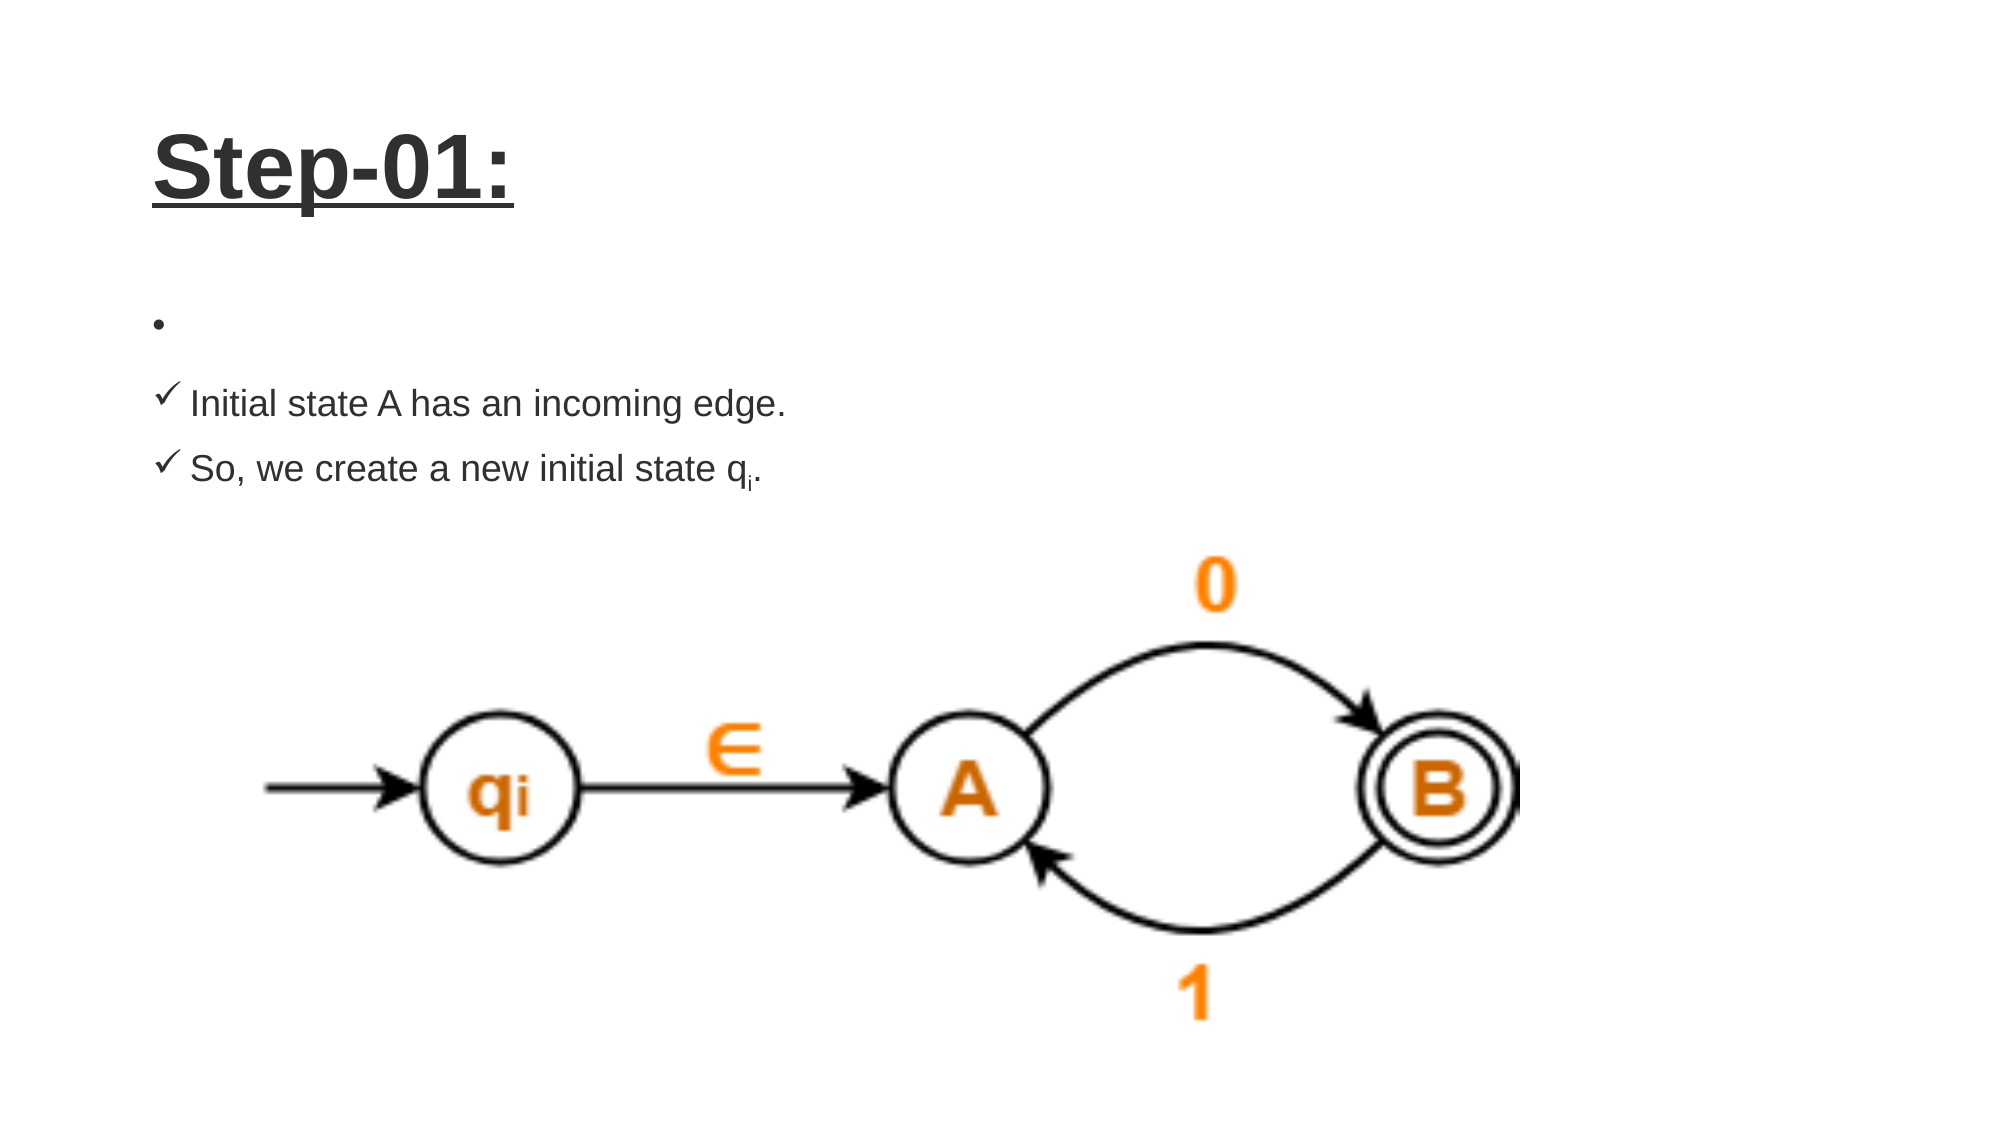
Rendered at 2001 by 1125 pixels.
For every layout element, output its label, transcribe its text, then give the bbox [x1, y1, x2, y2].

list Initial state A has an incoming edge. So, we create a new initial state qi. [137, 299, 1863, 1014]
title Step-01: [137, 59, 1863, 278]
picture [234, 528, 1520, 1036]
